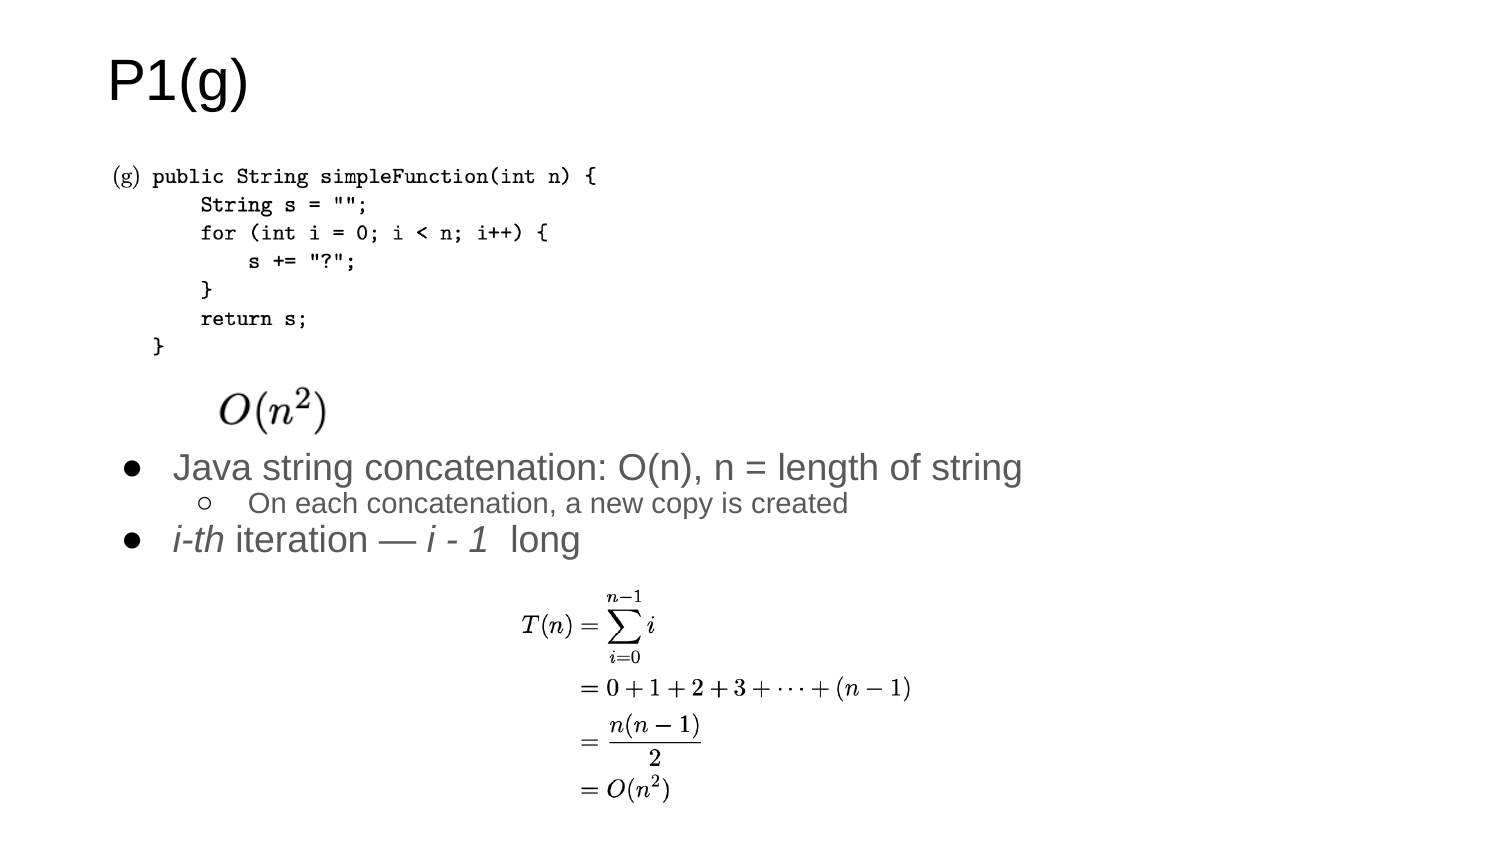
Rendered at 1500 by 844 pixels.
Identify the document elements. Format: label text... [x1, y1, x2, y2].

picture [483, 560, 952, 844]
title P1(g) [95, 0, 1390, 164]
picture [95, 146, 640, 443]
list Java string concatenation: O(n), n = length of string On each concatenation, a new copy is created i-th iteration — i - 1 long [86, 442, 1381, 600]
